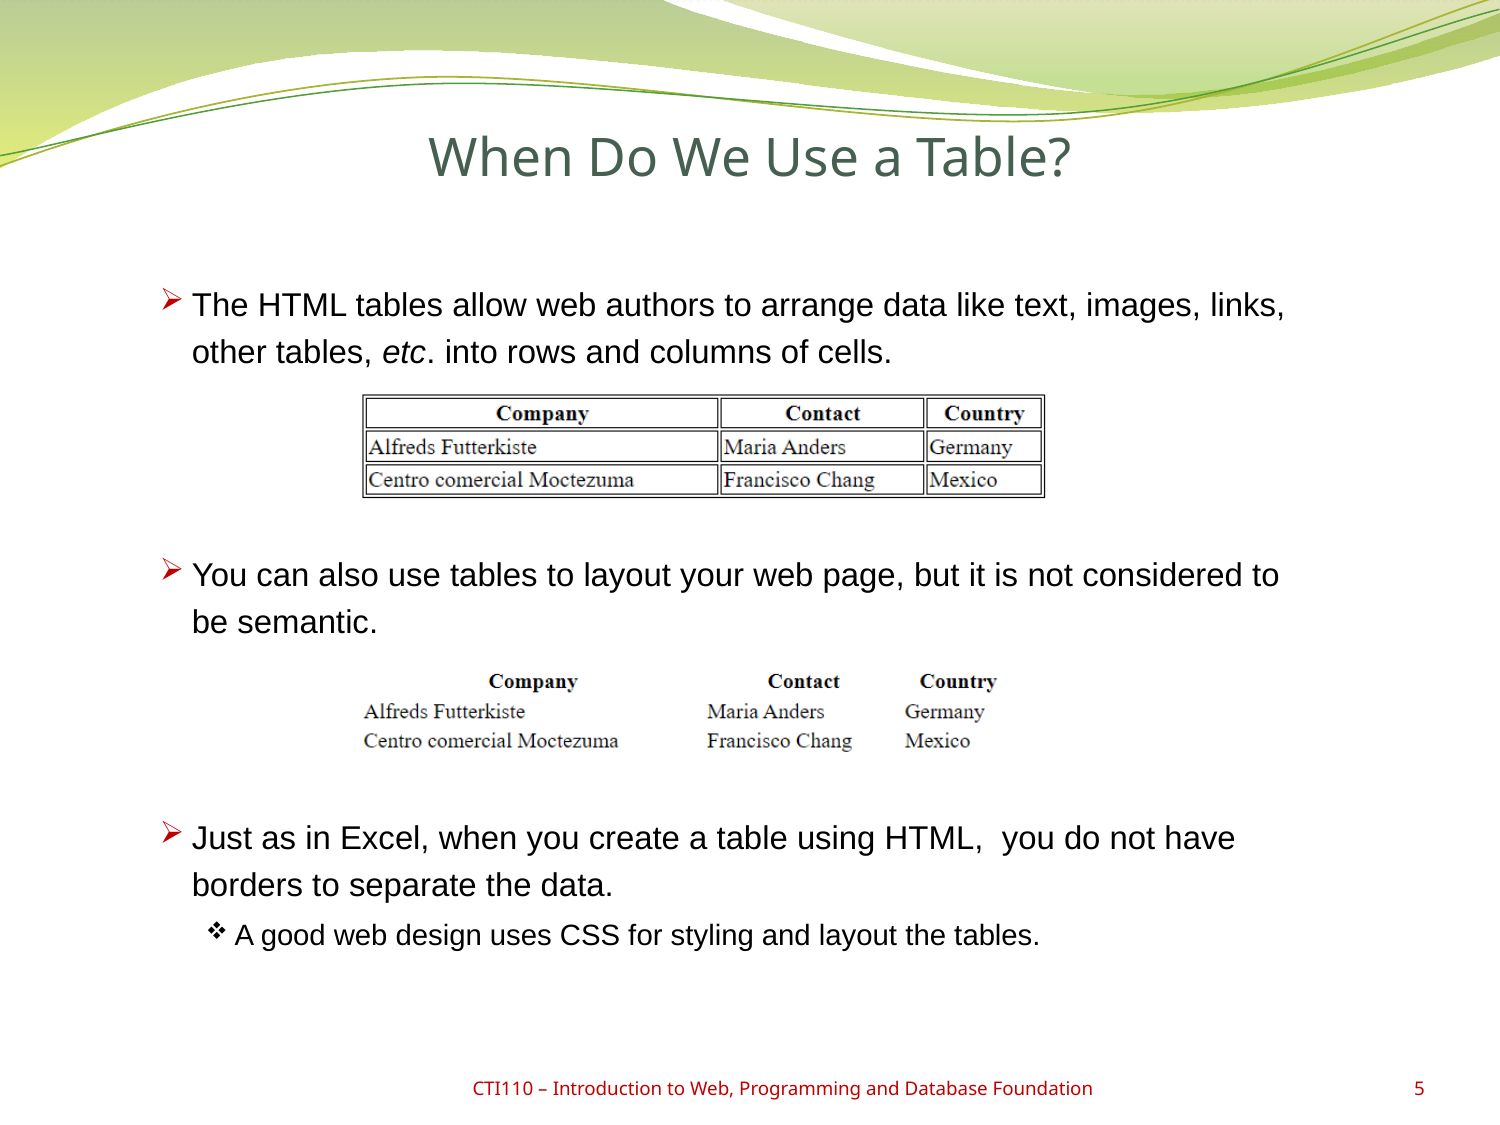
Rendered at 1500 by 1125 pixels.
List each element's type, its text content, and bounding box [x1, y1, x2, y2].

list The HTML tables allow web authors to arrange data like text, images, links, other tables, etc. into rows and columns of cells. You can also use tables to layout your web page, but it is not considered to be semantic. Just as in Excel, when you create a table using HTML, you do not have borders to separate the data. A good web design uses CSS for styling and layout the tables. [145, 267, 1328, 967]
footer CTI110 – Introduction to Web, Programming and Database Foundation [437, 1042, 1128, 1103]
slide_number 5 [1299, 1042, 1425, 1103]
title When Do We Use a Table? [75, 115, 1425, 223]
picture [358, 661, 1016, 768]
picture [358, 390, 1053, 506]
